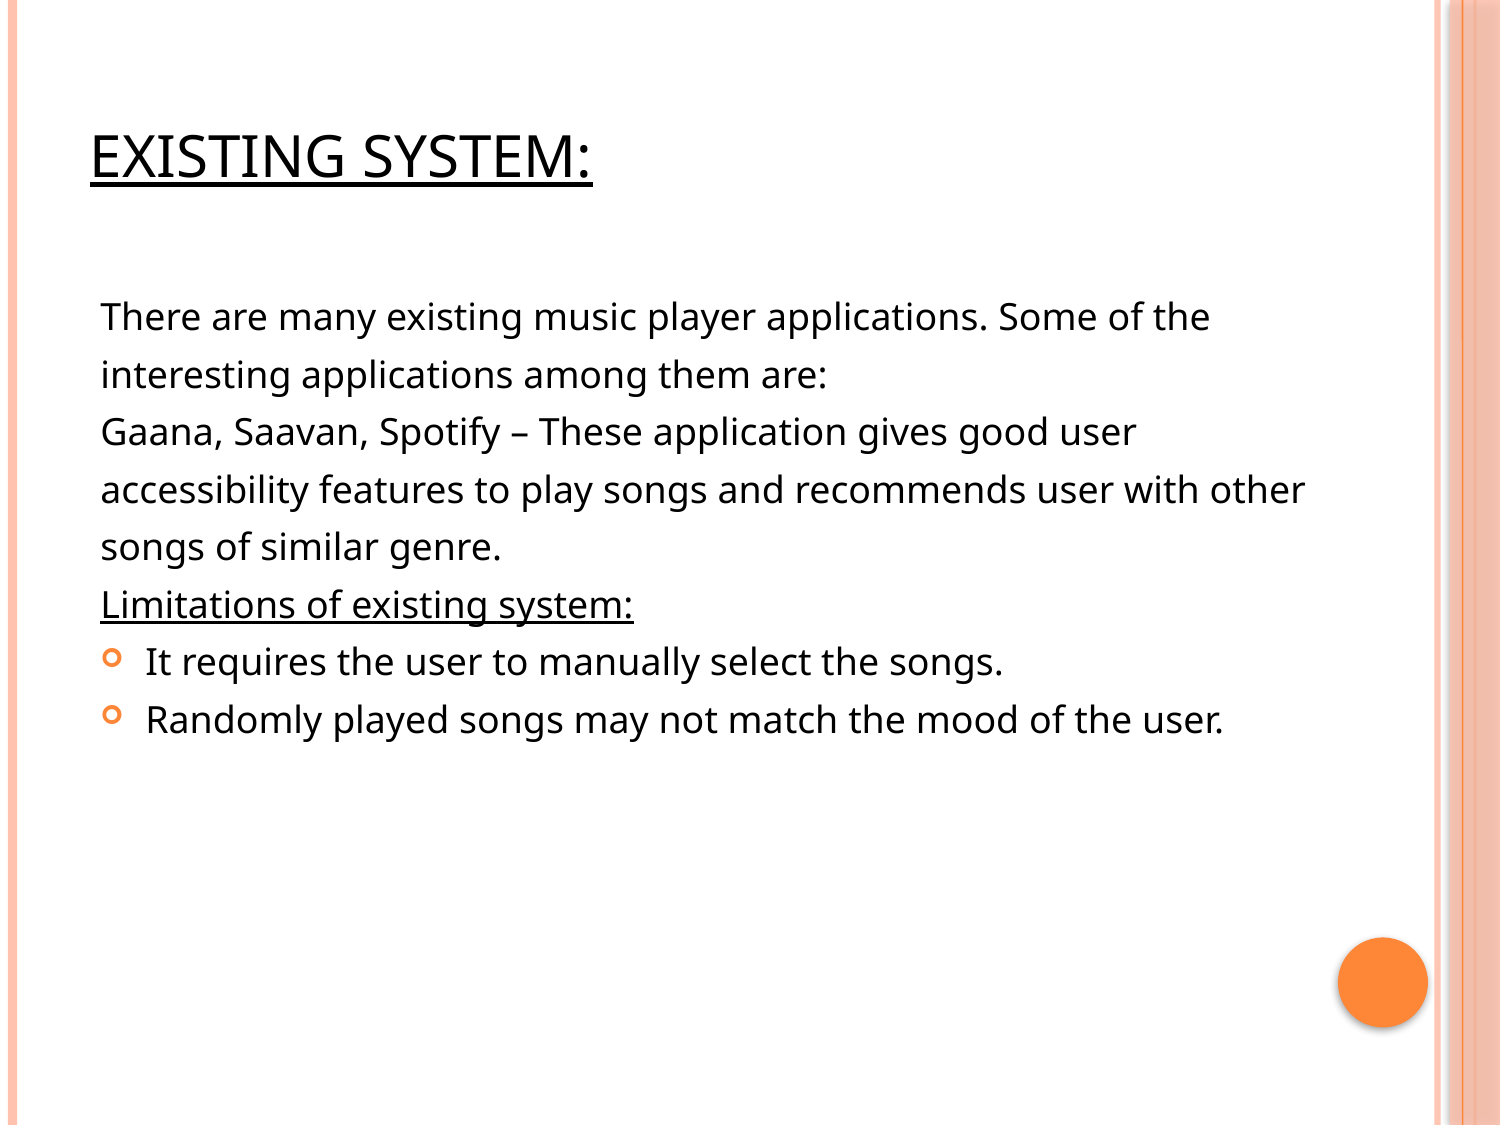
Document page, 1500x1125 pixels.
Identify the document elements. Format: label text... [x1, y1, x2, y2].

list There are many existing music player applications. Some of the interesting applications among them are: Gaana, Saavan, Spotify – These application gives good user accessibility features to play songs and recommends user with other songs of similar genre. Limitations of existing system: It requires the user to manually select the songs. Randomly played songs may not match the mood of the user. [85, 285, 1341, 902]
title Existing System: [75, 45, 1300, 197]
